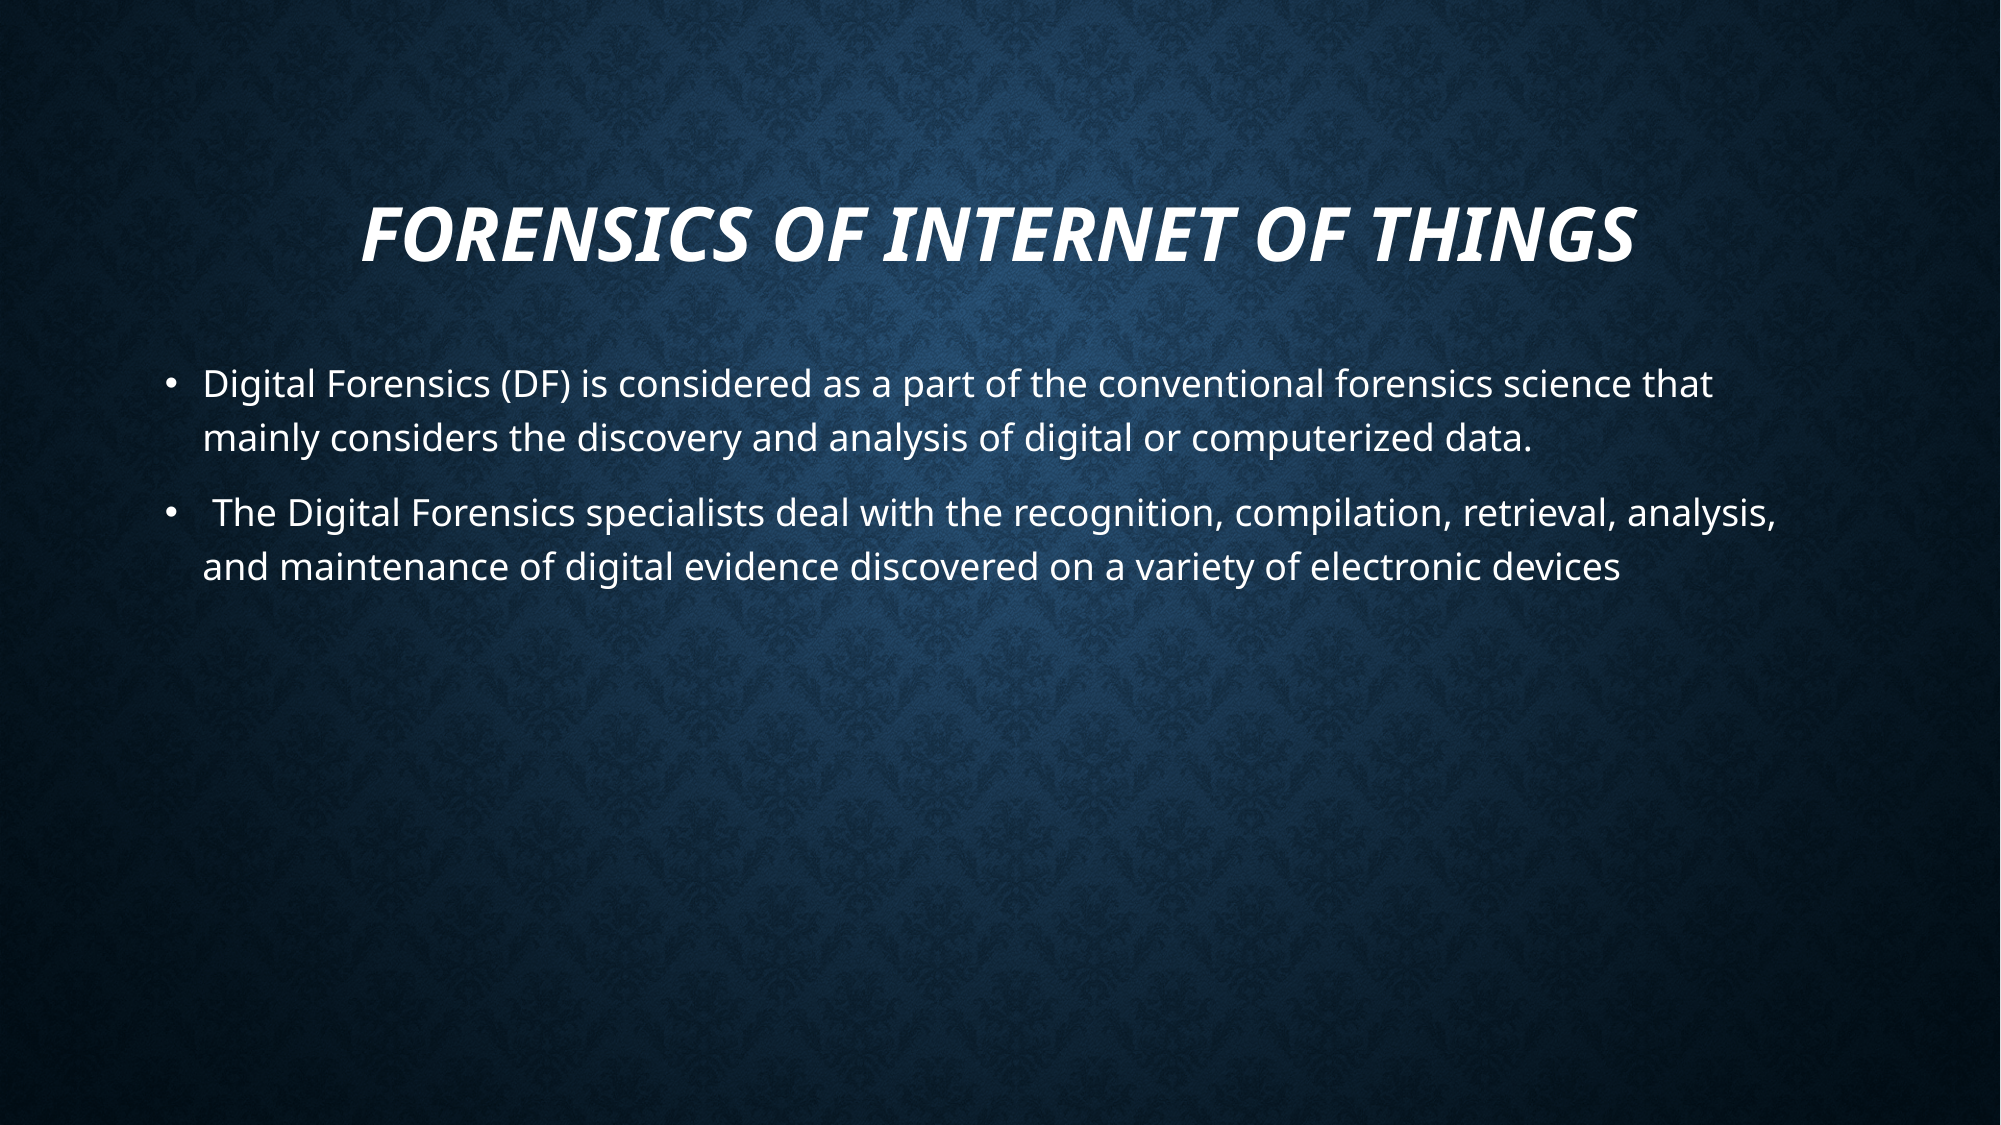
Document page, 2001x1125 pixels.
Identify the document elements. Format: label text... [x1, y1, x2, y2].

title Forensics of Internet of Things [149, 99, 1849, 318]
list Digital Forensics (DF) is considered as a part of the conventional forensics science that mainly considers the discovery and analysis of digital or computerized data. The Digital Forensics specialists deal with the recognition, compilation, retrieval, analysis, and maintenance of digital evidence discovered on a variety of electronic devices [149, 343, 1849, 950]
